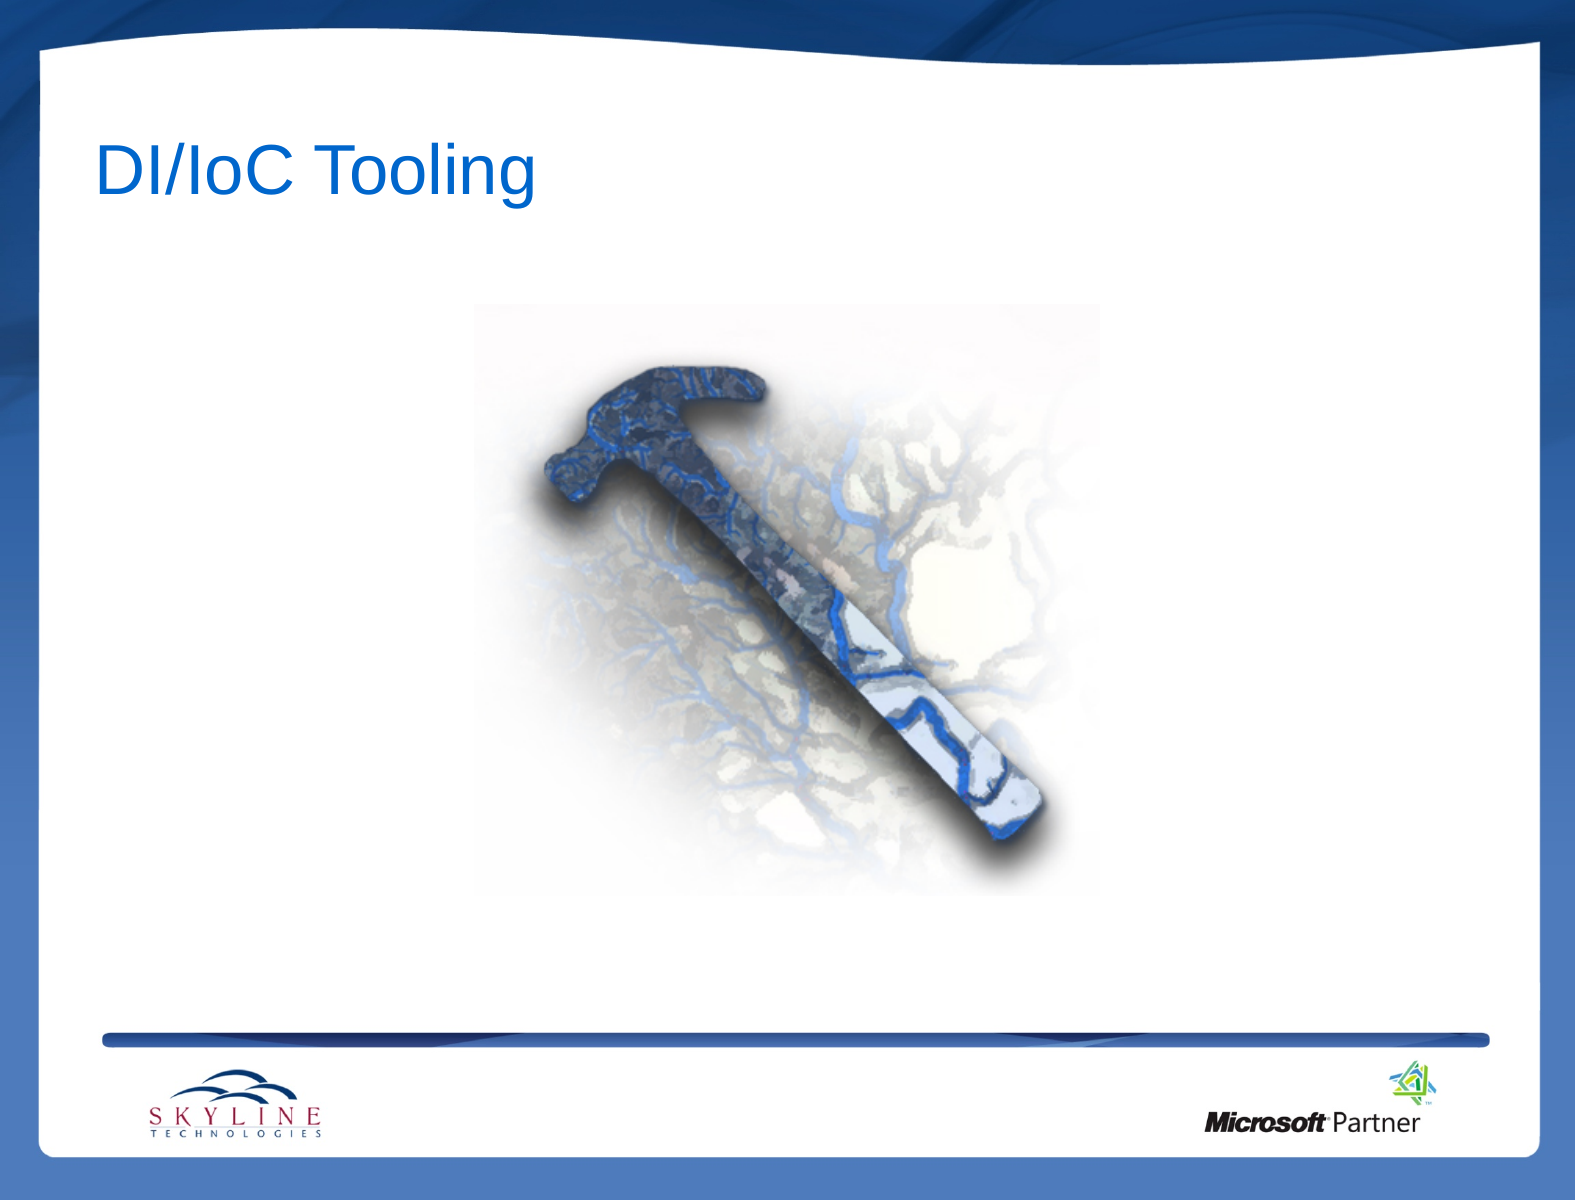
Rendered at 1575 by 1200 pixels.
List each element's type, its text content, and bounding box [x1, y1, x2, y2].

picture [0, 0, 1575, 1200]
title DI/IoC Tooling [78, 97, 1517, 236]
